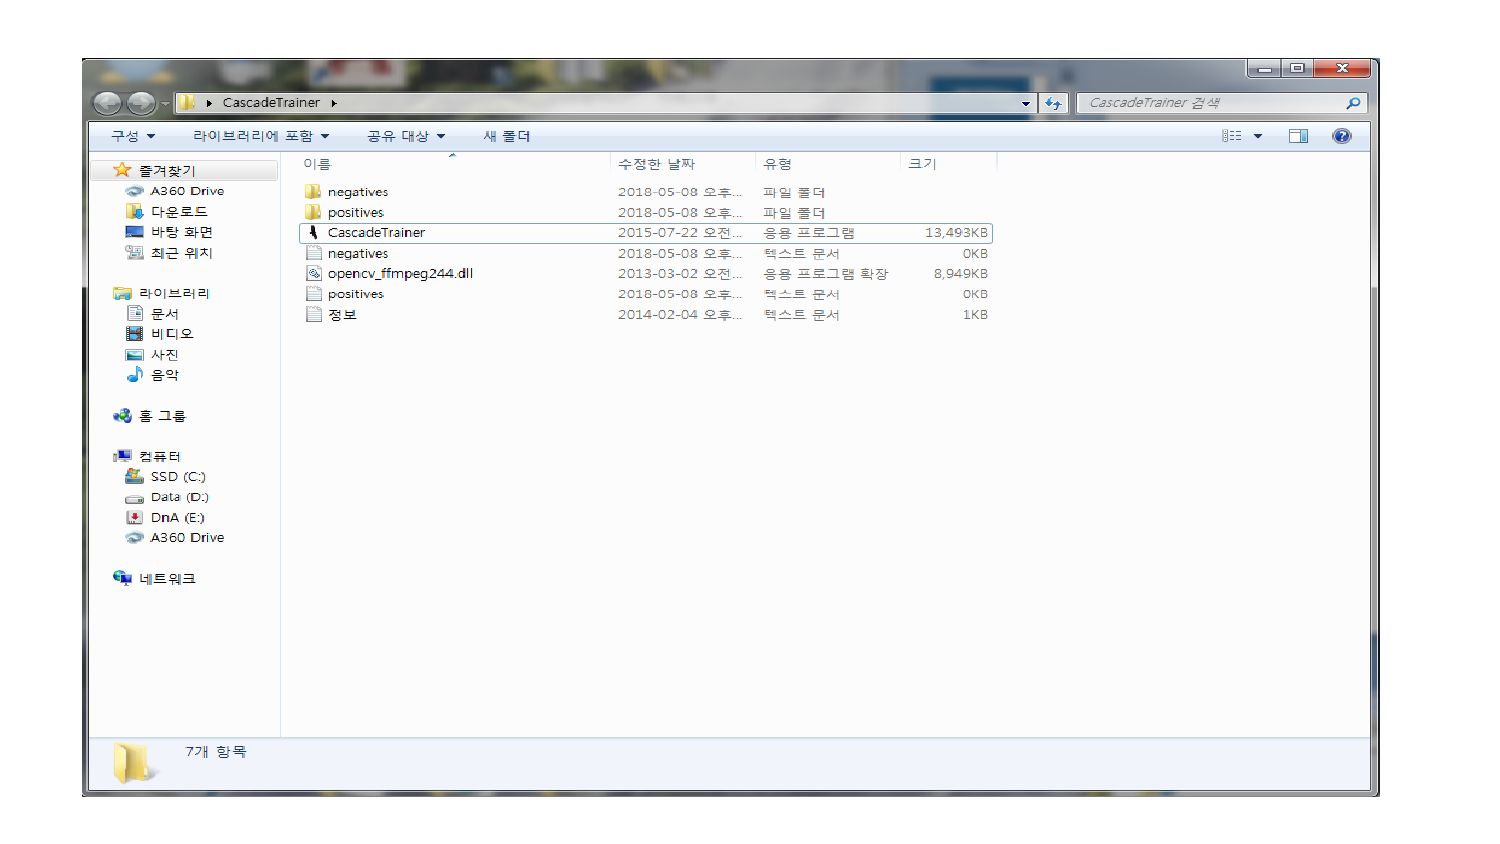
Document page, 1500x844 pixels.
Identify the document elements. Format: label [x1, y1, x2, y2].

picture [81, 58, 1380, 798]
